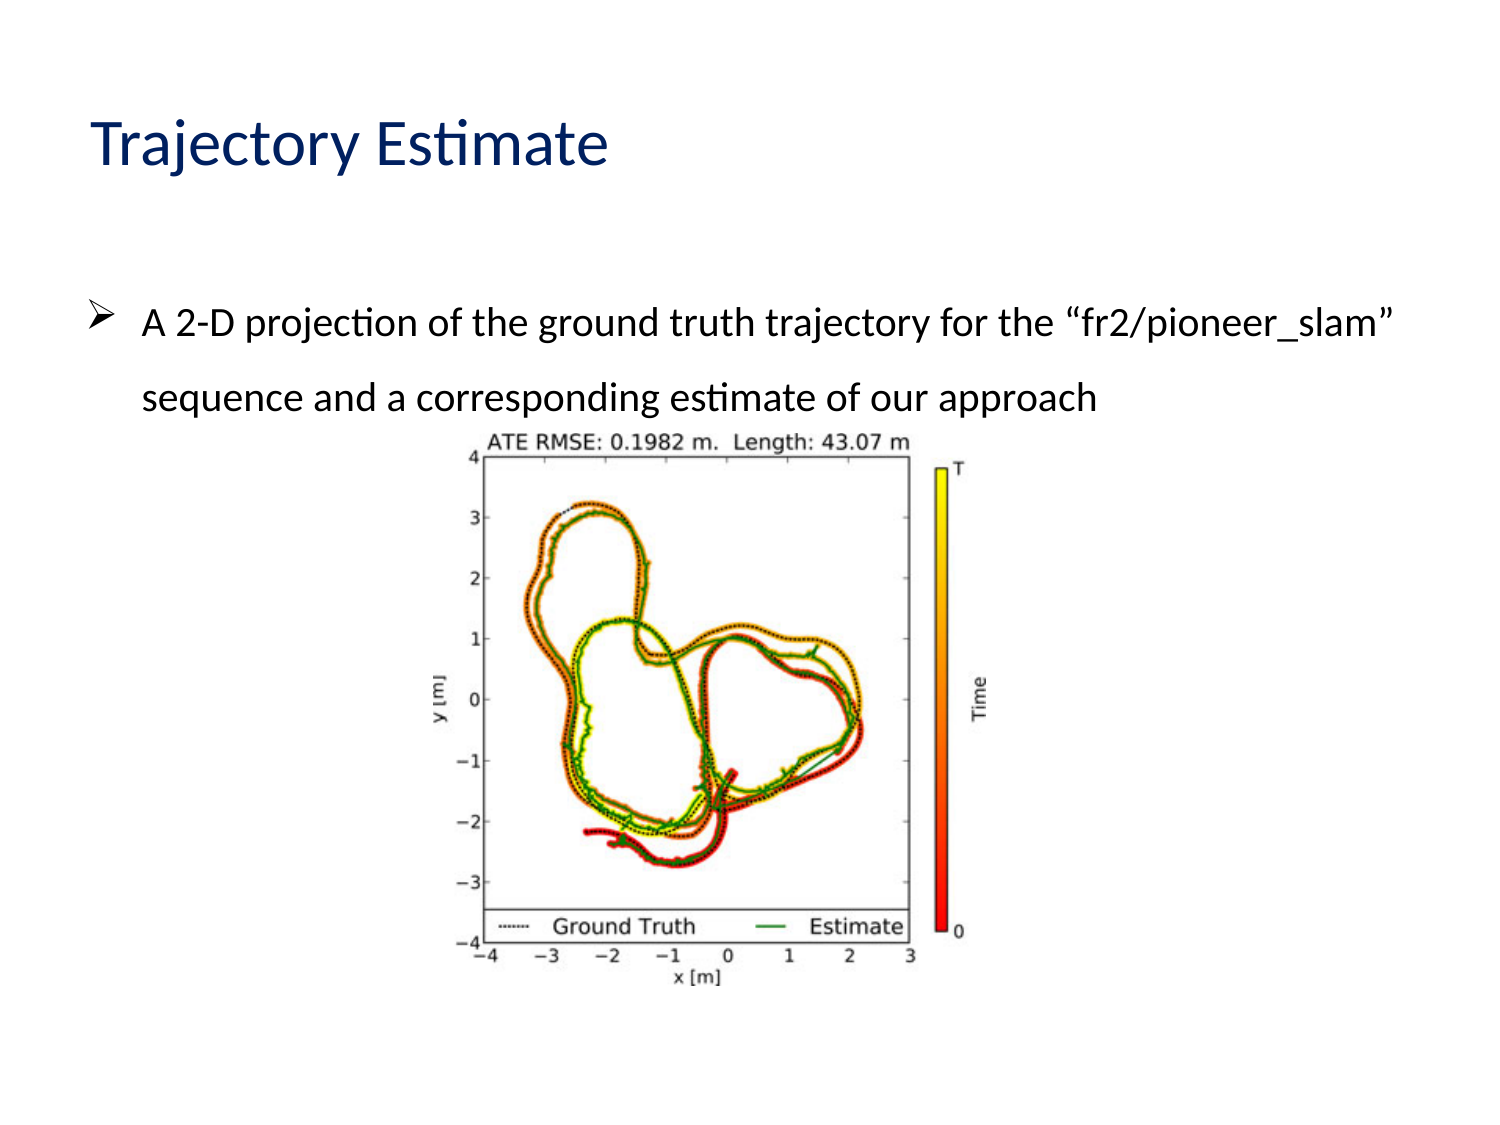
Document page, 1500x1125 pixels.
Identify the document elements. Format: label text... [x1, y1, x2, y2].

list A 2-D projection of the ground truth trajectory for the “fr2/pioneer_slam” sequence and a corresponding estimate of our approach [70, 262, 1421, 598]
picture [433, 433, 986, 986]
title Trajectory Estimate [75, 45, 1425, 233]
